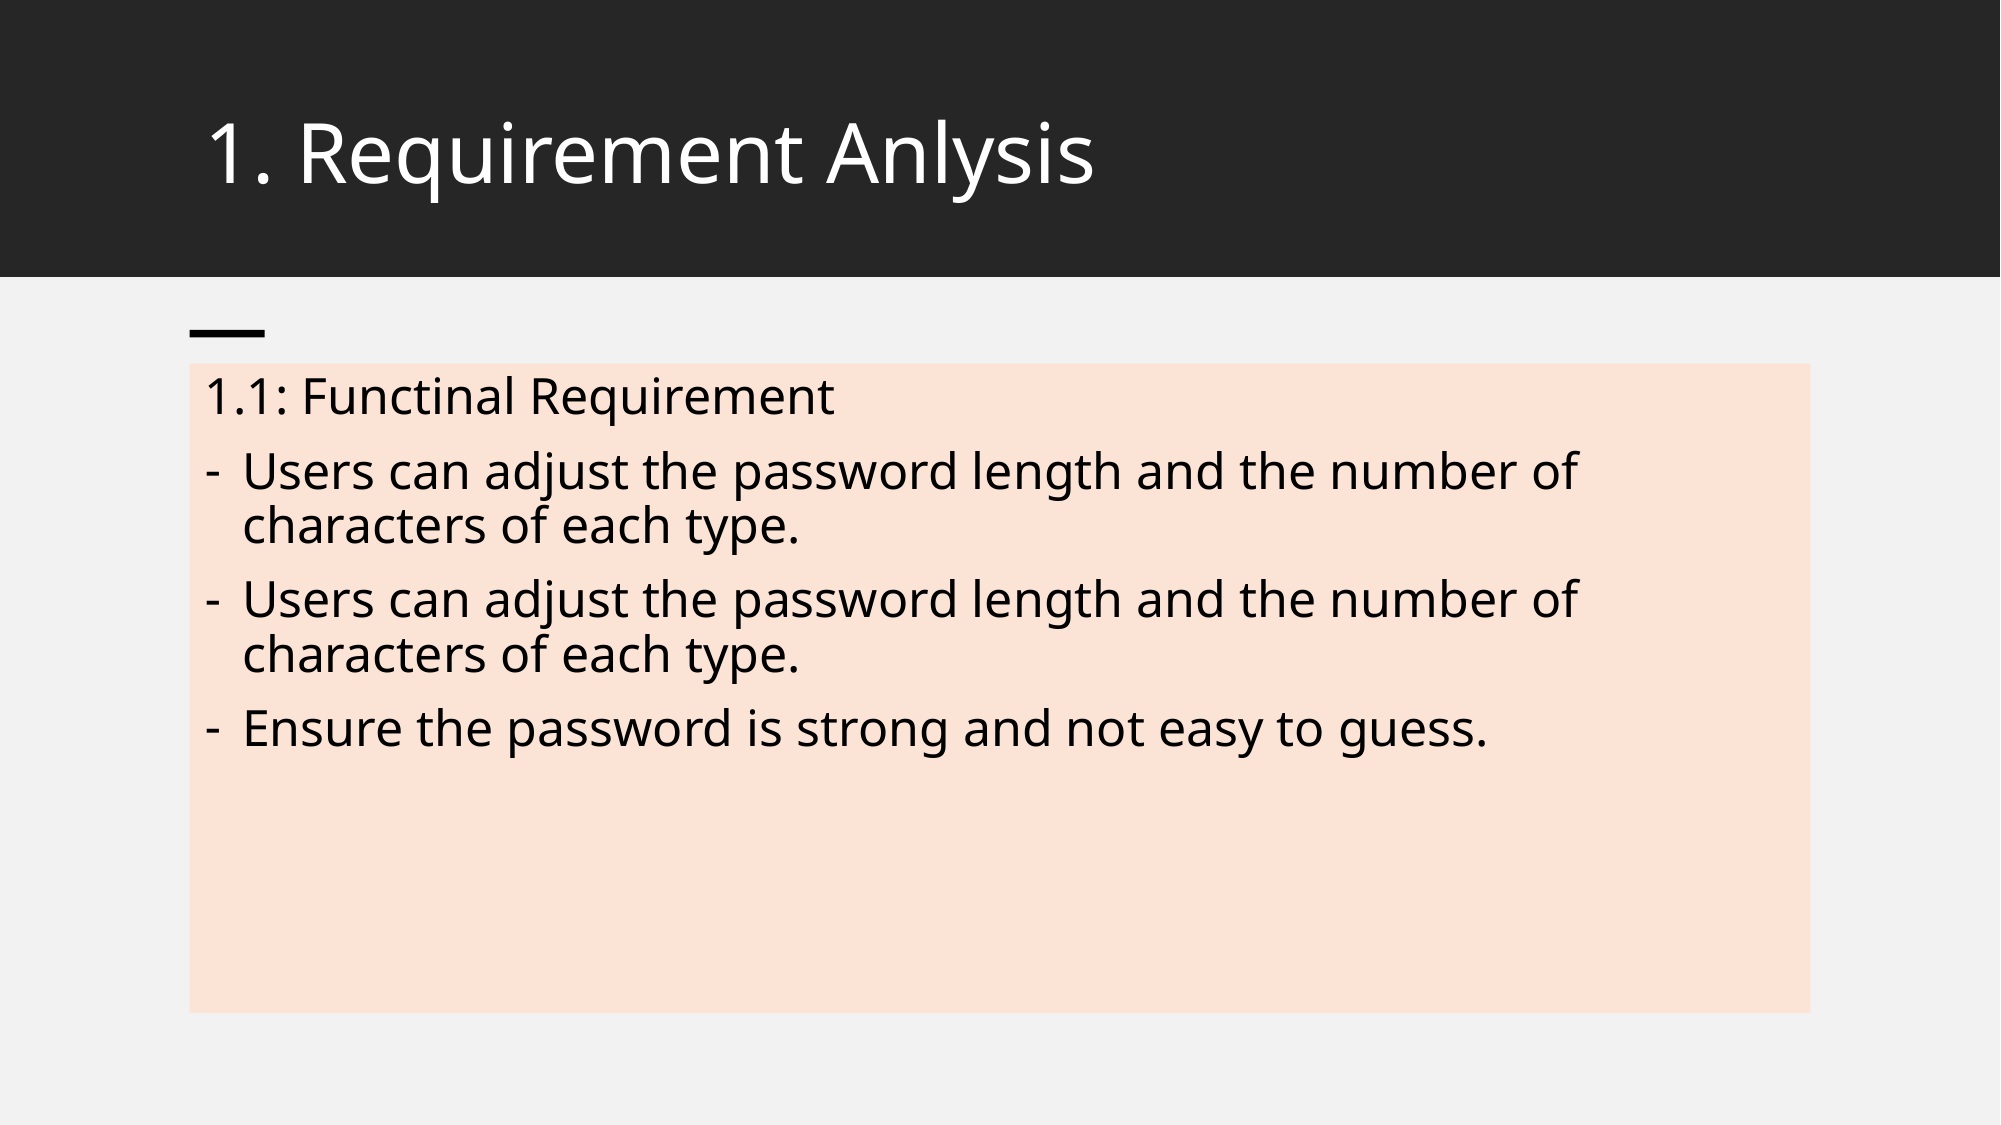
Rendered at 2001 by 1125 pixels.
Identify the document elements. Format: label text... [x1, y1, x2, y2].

list 1.1: Functinal Requirement Users can adjust the password length and the number of characters of each type. Users can adjust the password length and the number of characters of each type. Ensure the password is strong and not easy to guess. [189, 363, 1811, 1014]
text_box [0, 275, 2000, 1125]
title 1. Requirement Anlysis [189, 104, 1812, 253]
text_box [188, 328, 266, 339]
text_box [0, 0, 2000, 275]
